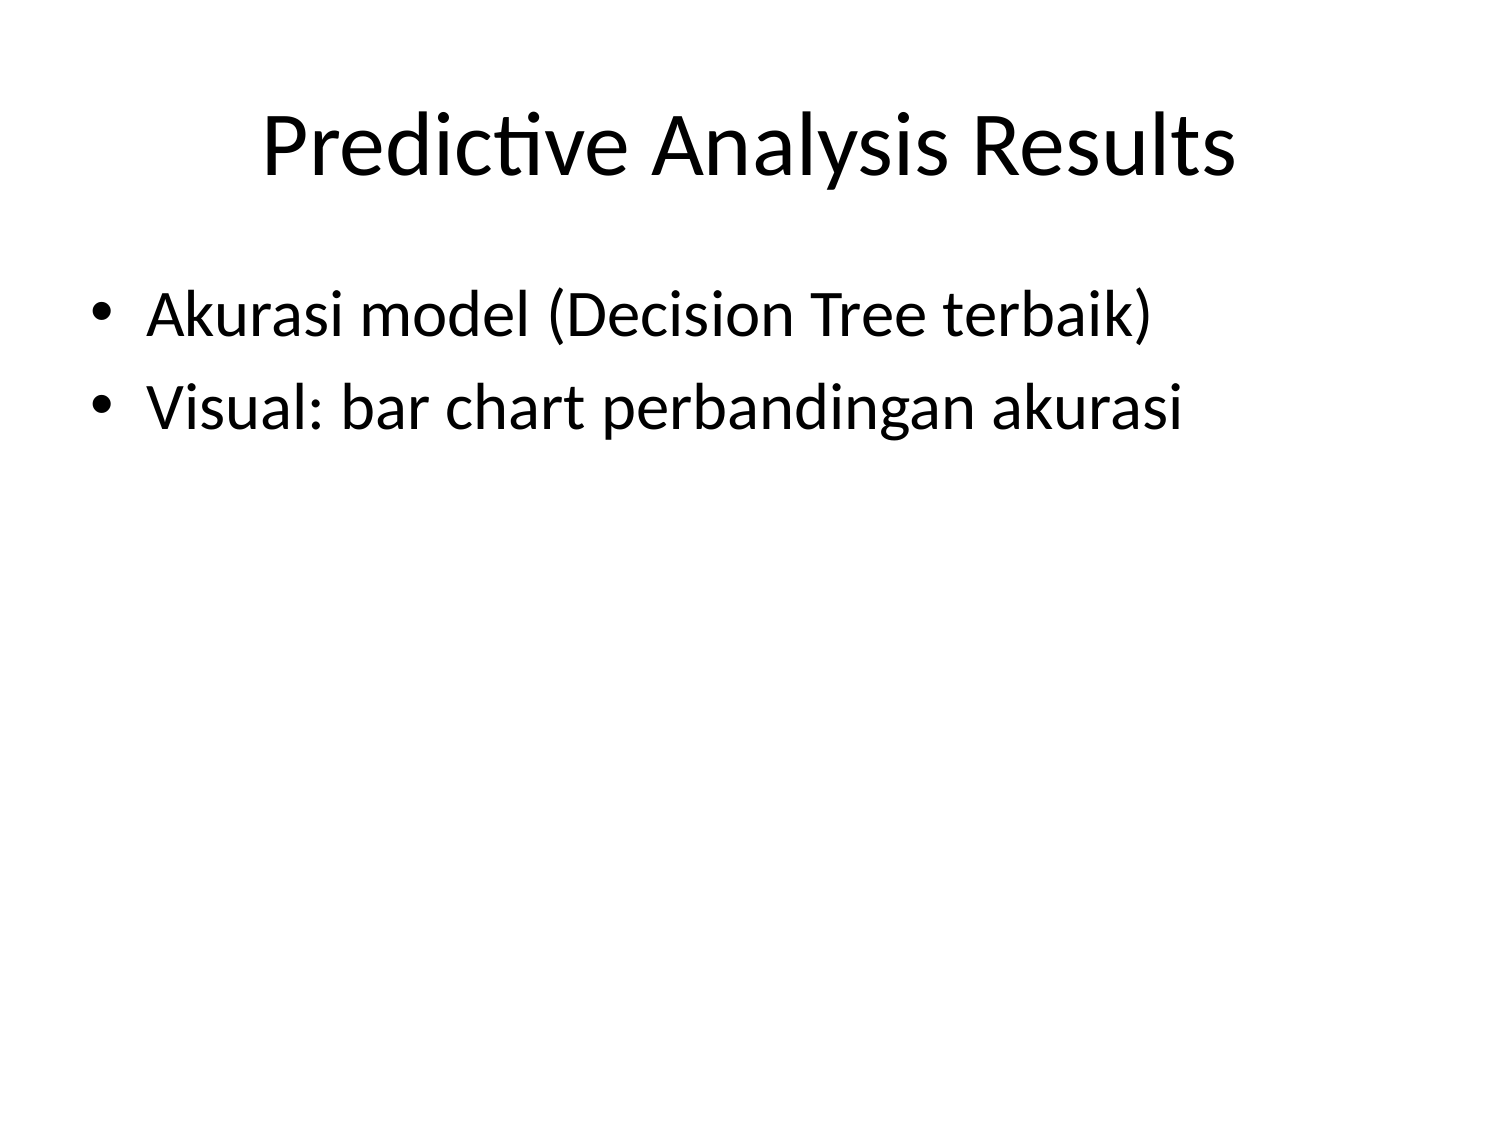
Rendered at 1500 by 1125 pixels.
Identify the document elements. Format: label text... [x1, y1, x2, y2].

title Predictive Analysis Results [75, 45, 1425, 233]
list Akurasi model (Decision Tree terbaik) Visual: bar chart perbandingan akurasi [75, 262, 1425, 1005]
